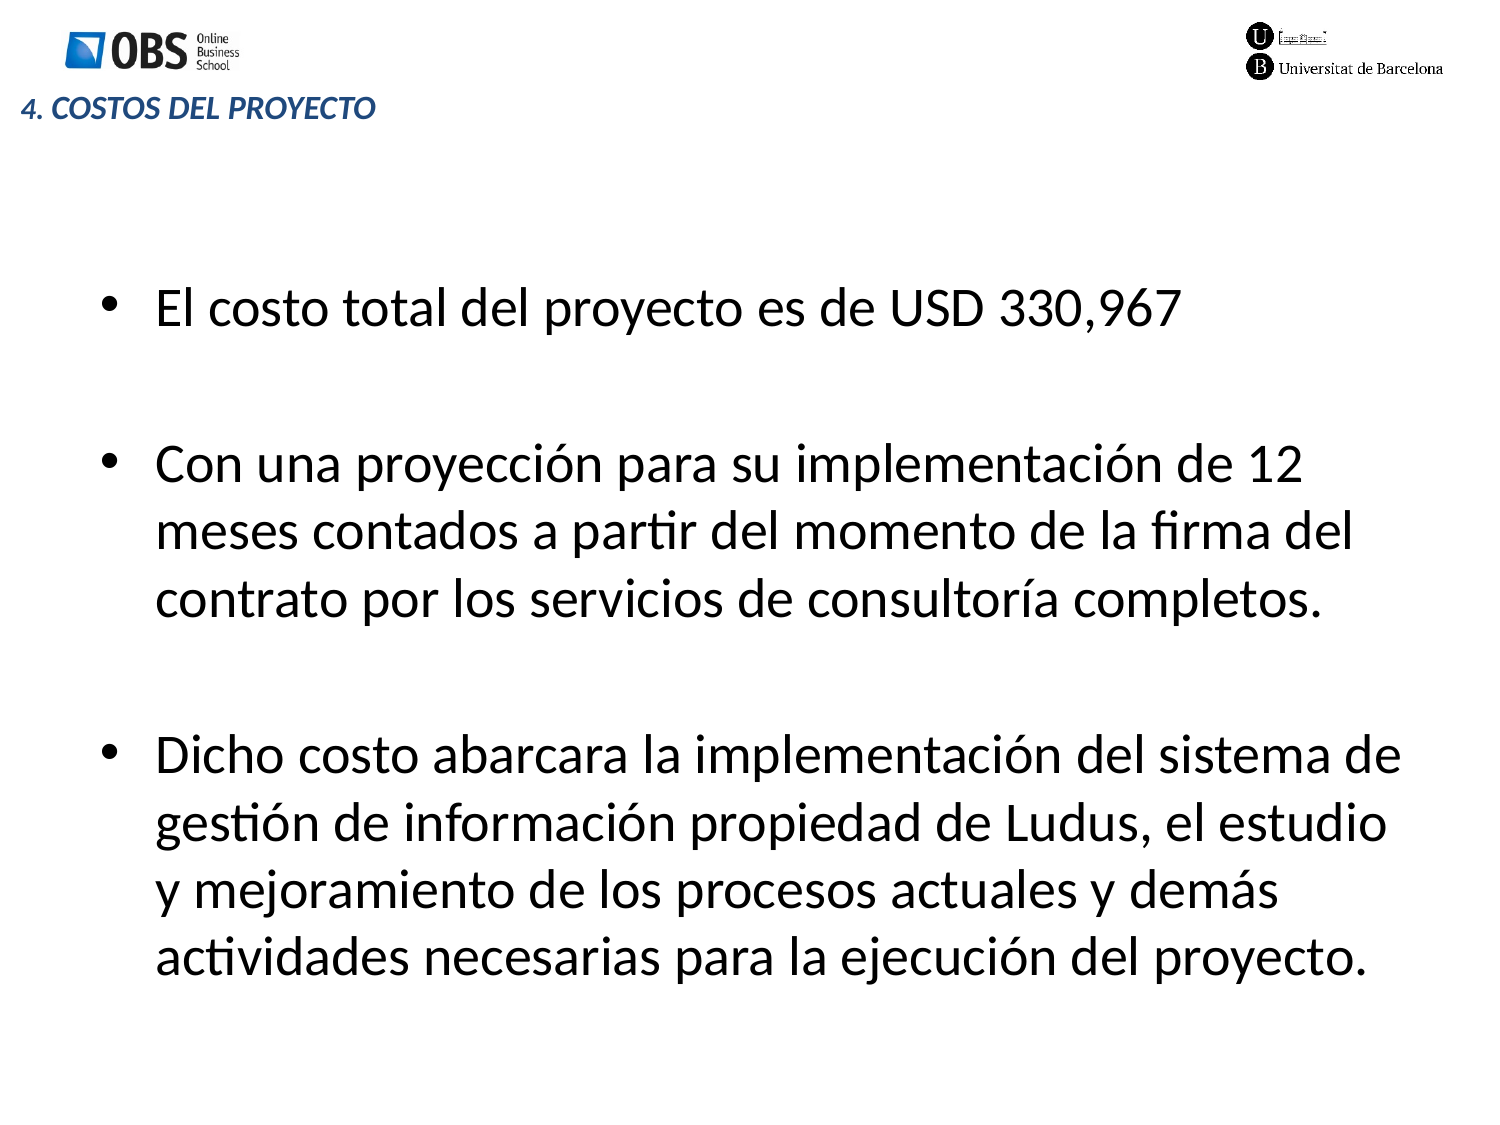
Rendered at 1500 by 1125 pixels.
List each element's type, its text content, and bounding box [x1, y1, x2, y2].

text_box 4. COSTOS DEL PROYECTO [5, 78, 1356, 135]
picture [40, 30, 262, 72]
list El costo total del proyecto es de USD 330,967 Con una proyección para su implementación de 12 meses contados a partir del momento de la firma del contrato por los servicios de consultoría completos. Dicho costo abarcara la implementación del sistema de gestión de información propiedad de Ludus, el estudio y mejoramiento de los procesos actuales y demás actividades necesarias para la ejecución del proyecto. [85, 262, 1436, 1005]
picture [1245, 21, 1443, 80]
